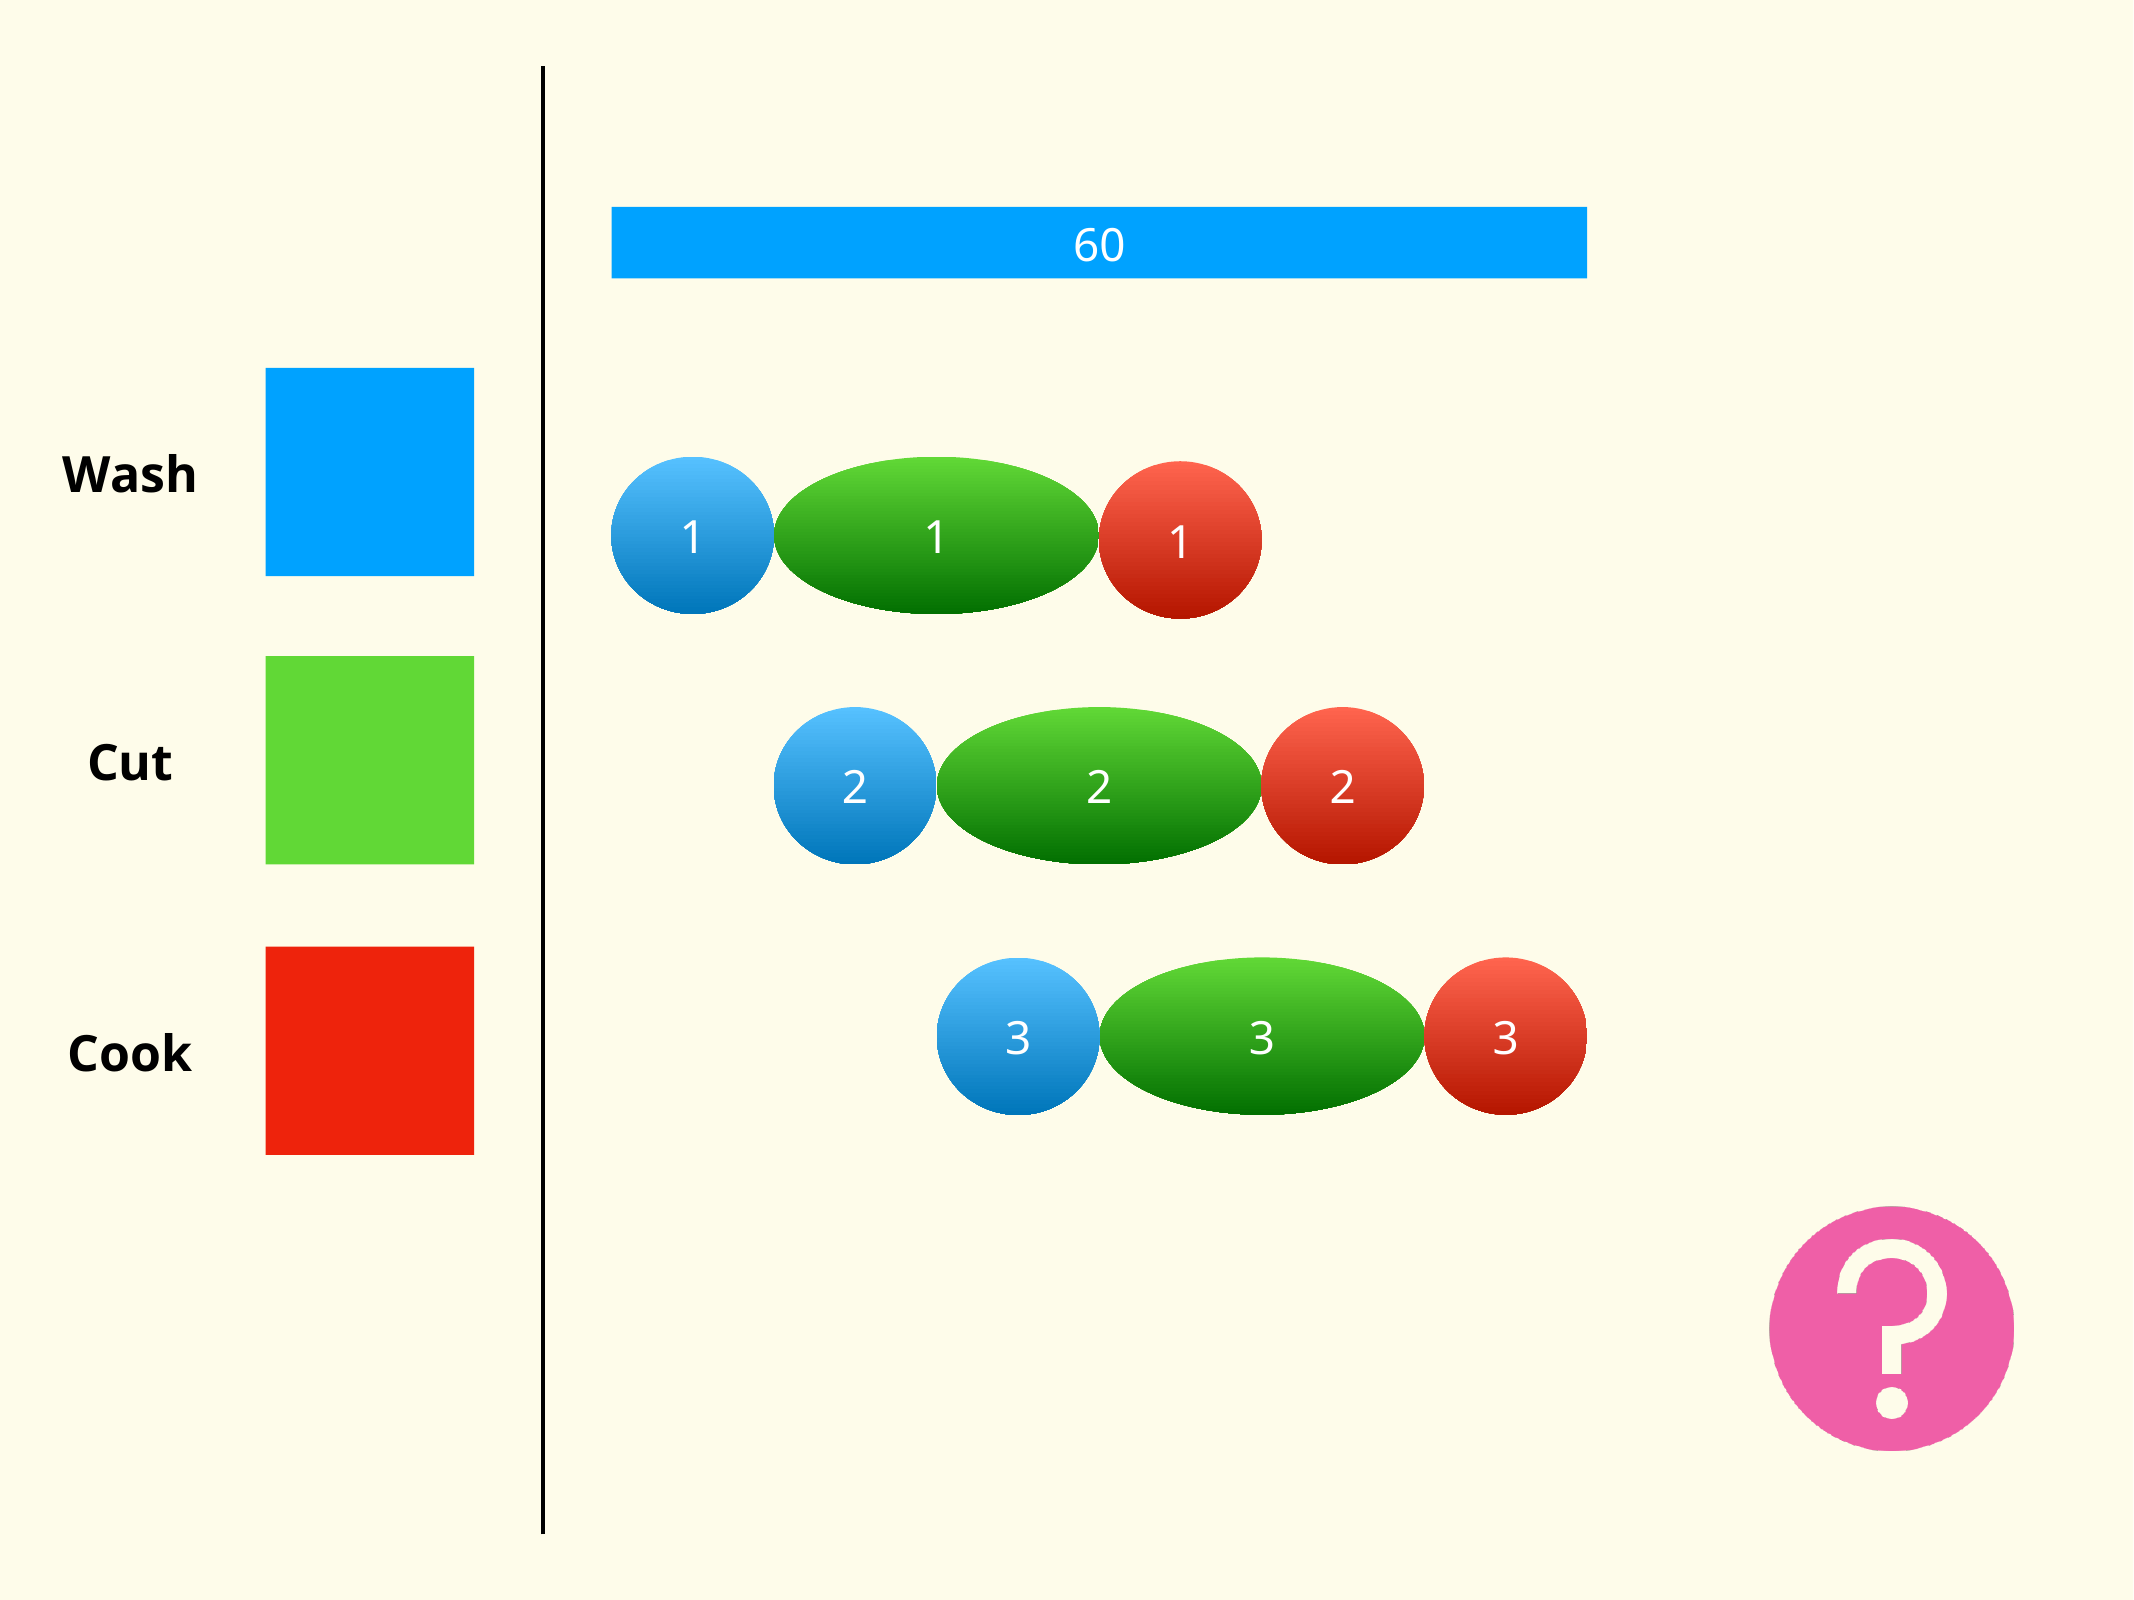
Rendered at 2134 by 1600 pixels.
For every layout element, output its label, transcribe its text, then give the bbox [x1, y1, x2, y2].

text_box 3 [936, 957, 1100, 1116]
text_box 2 [773, 707, 937, 865]
text_box 3 [1424, 957, 1588, 1115]
text_box 2 [936, 707, 1261, 865]
text_box 60 [611, 206, 1588, 279]
text_box 2 [1261, 707, 1425, 865]
text_box 1 [611, 456, 774, 614]
picture [1736, 1174, 2046, 1483]
text_box 3 [1099, 957, 1424, 1115]
text_box 1 [774, 456, 1099, 614]
text_box 1 [1098, 461, 1262, 619]
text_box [54, 65, 543, 1535]
